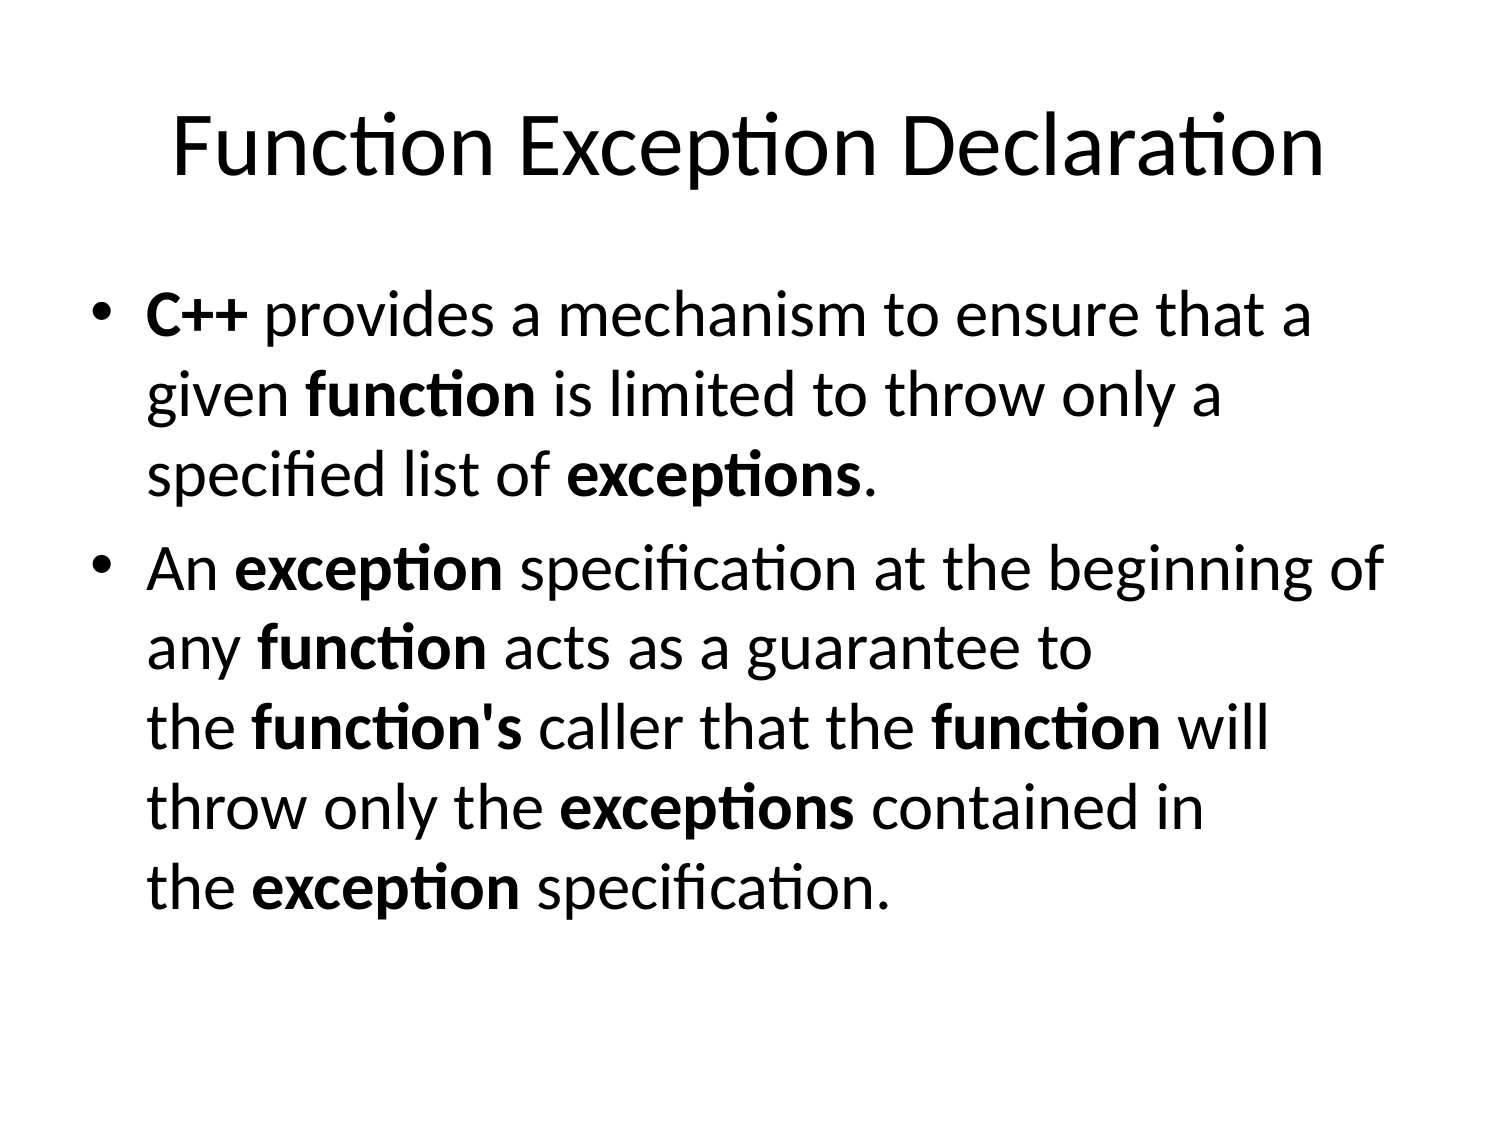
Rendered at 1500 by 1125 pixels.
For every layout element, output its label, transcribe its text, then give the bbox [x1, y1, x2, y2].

list C++ provides a mechanism to ensure that a given function is limited to throw only a specified list of exceptions. An exception specification at the beginning of any function acts as a guarantee to the function's caller that the function will throw only the exceptions contained in the exception specification. [75, 262, 1425, 1005]
title Function Exception Declaration [75, 45, 1425, 233]
